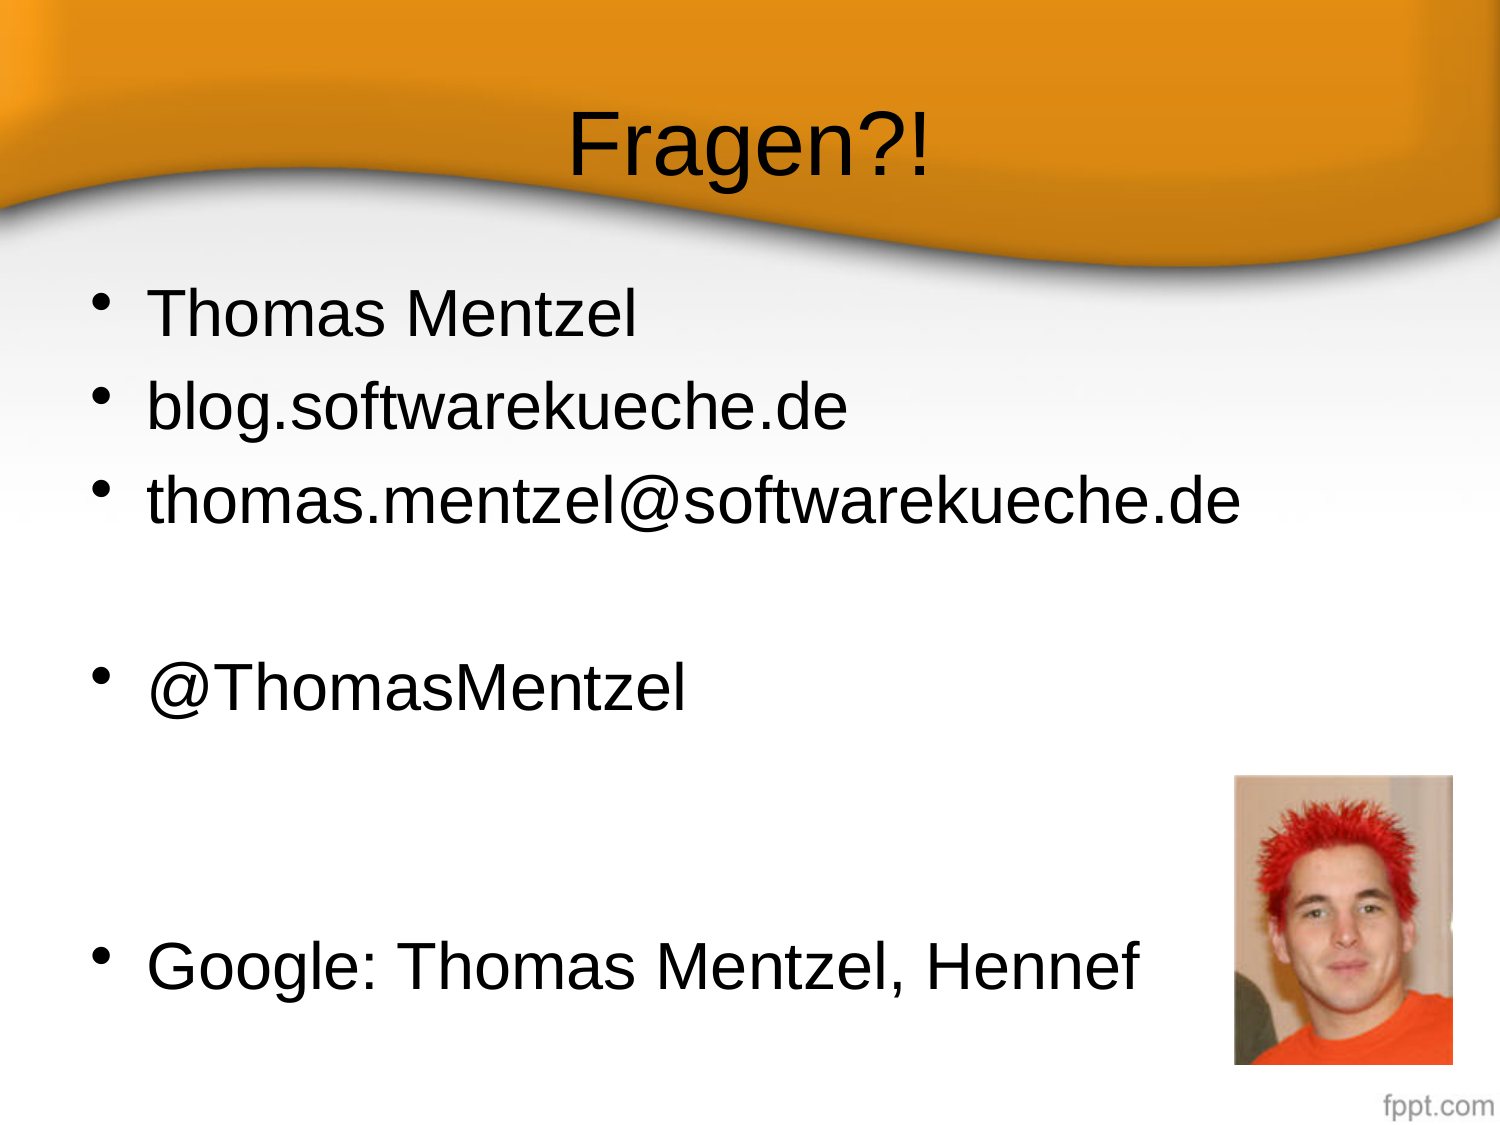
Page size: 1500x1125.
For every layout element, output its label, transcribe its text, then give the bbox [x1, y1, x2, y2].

title Fragen?! [75, 45, 1425, 233]
list Thomas Mentzel blog.softwarekueche.de thomas.mentzel@softwarekueche.de @ThomasMentzel Google: Thomas Mentzel, Hennef [75, 262, 1425, 1005]
picture [0, 0, 1500, 1125]
